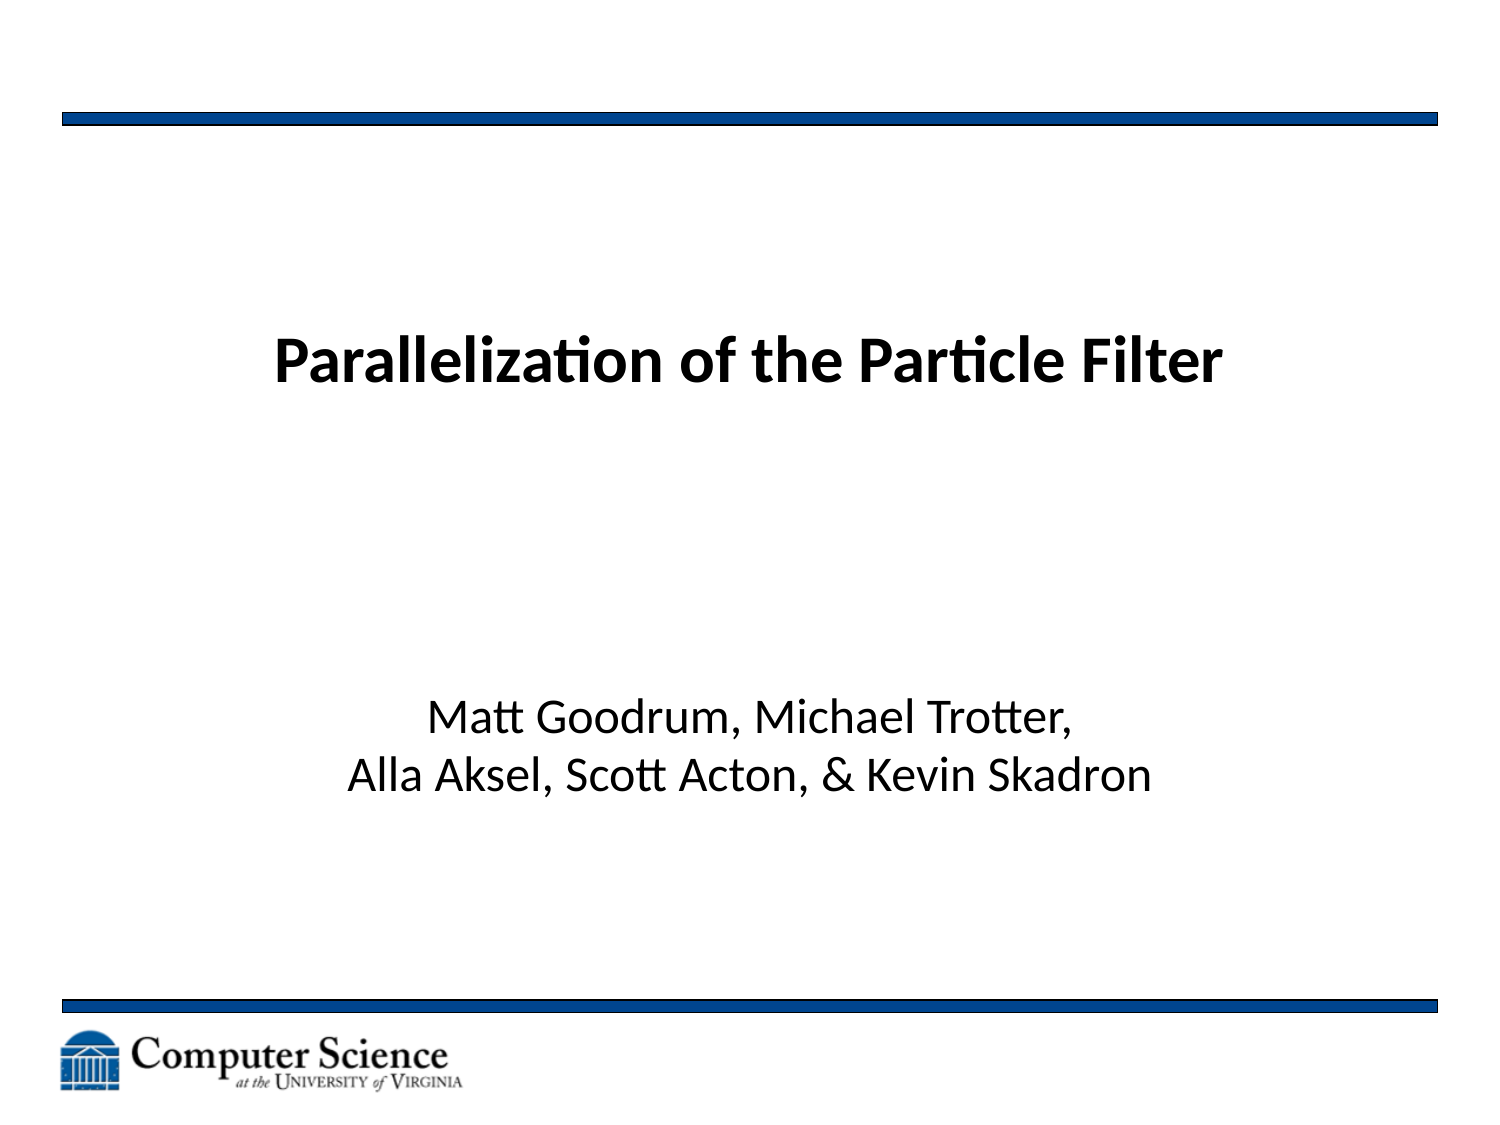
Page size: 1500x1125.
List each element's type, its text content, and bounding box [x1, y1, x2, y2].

picture [50, 1024, 472, 1101]
title Parallelization of the Particle Filter [112, 262, 1388, 451]
subtitle Matt Goodrum, Michael Trotter, Alla Aksel, Scott Acton, & Kevin Skadron [224, 687, 1276, 801]
